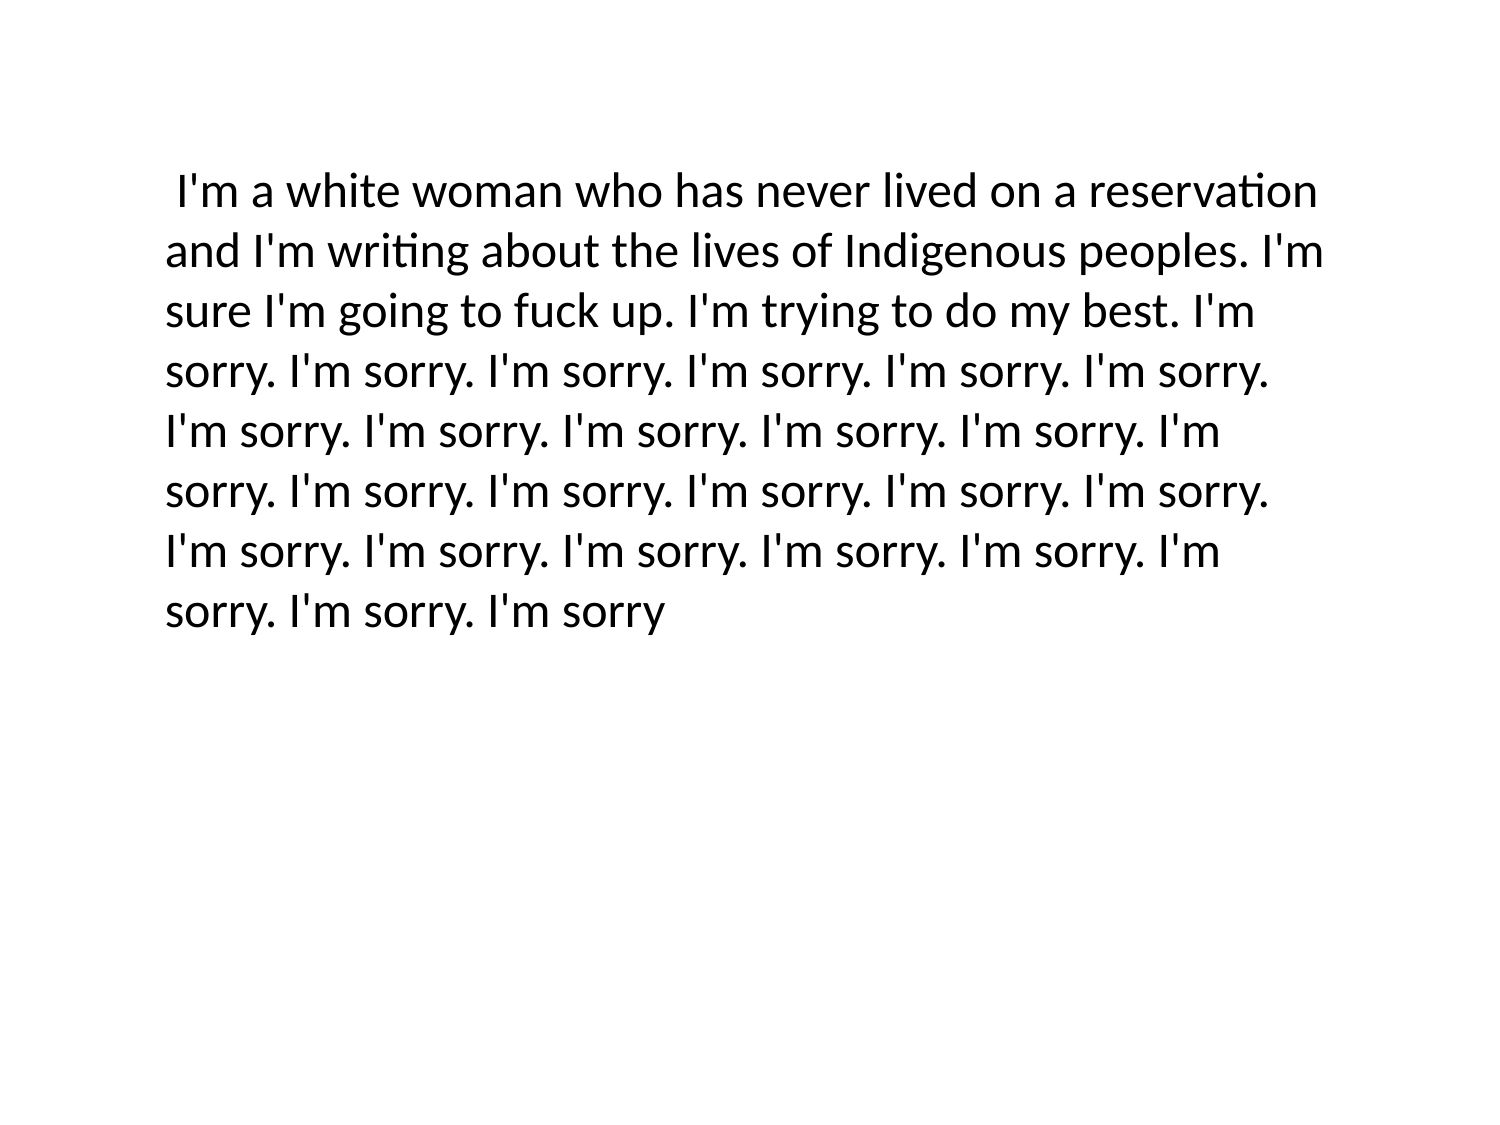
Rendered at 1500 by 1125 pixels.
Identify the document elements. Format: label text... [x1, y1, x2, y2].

text_box I'm a white woman who has never lived on a reservation and I'm writing about the lives of Indigenous peoples. I'm sure I'm going to fuck up. I'm trying to do my best. I'm sorry. I'm sorry. I'm sorry. I'm sorry. I'm sorry. I'm sorry. I'm sorry. I'm sorry. I'm sorry. I'm sorry. I'm sorry. I'm sorry. I'm sorry. I'm sorry. I'm sorry. I'm sorry. I'm sorry. I'm sorry. I'm sorry. I'm sorry. I'm sorry. I'm sorry. I'm sorry. I'm sorry. I'm sorry [149, 149, 1350, 645]
